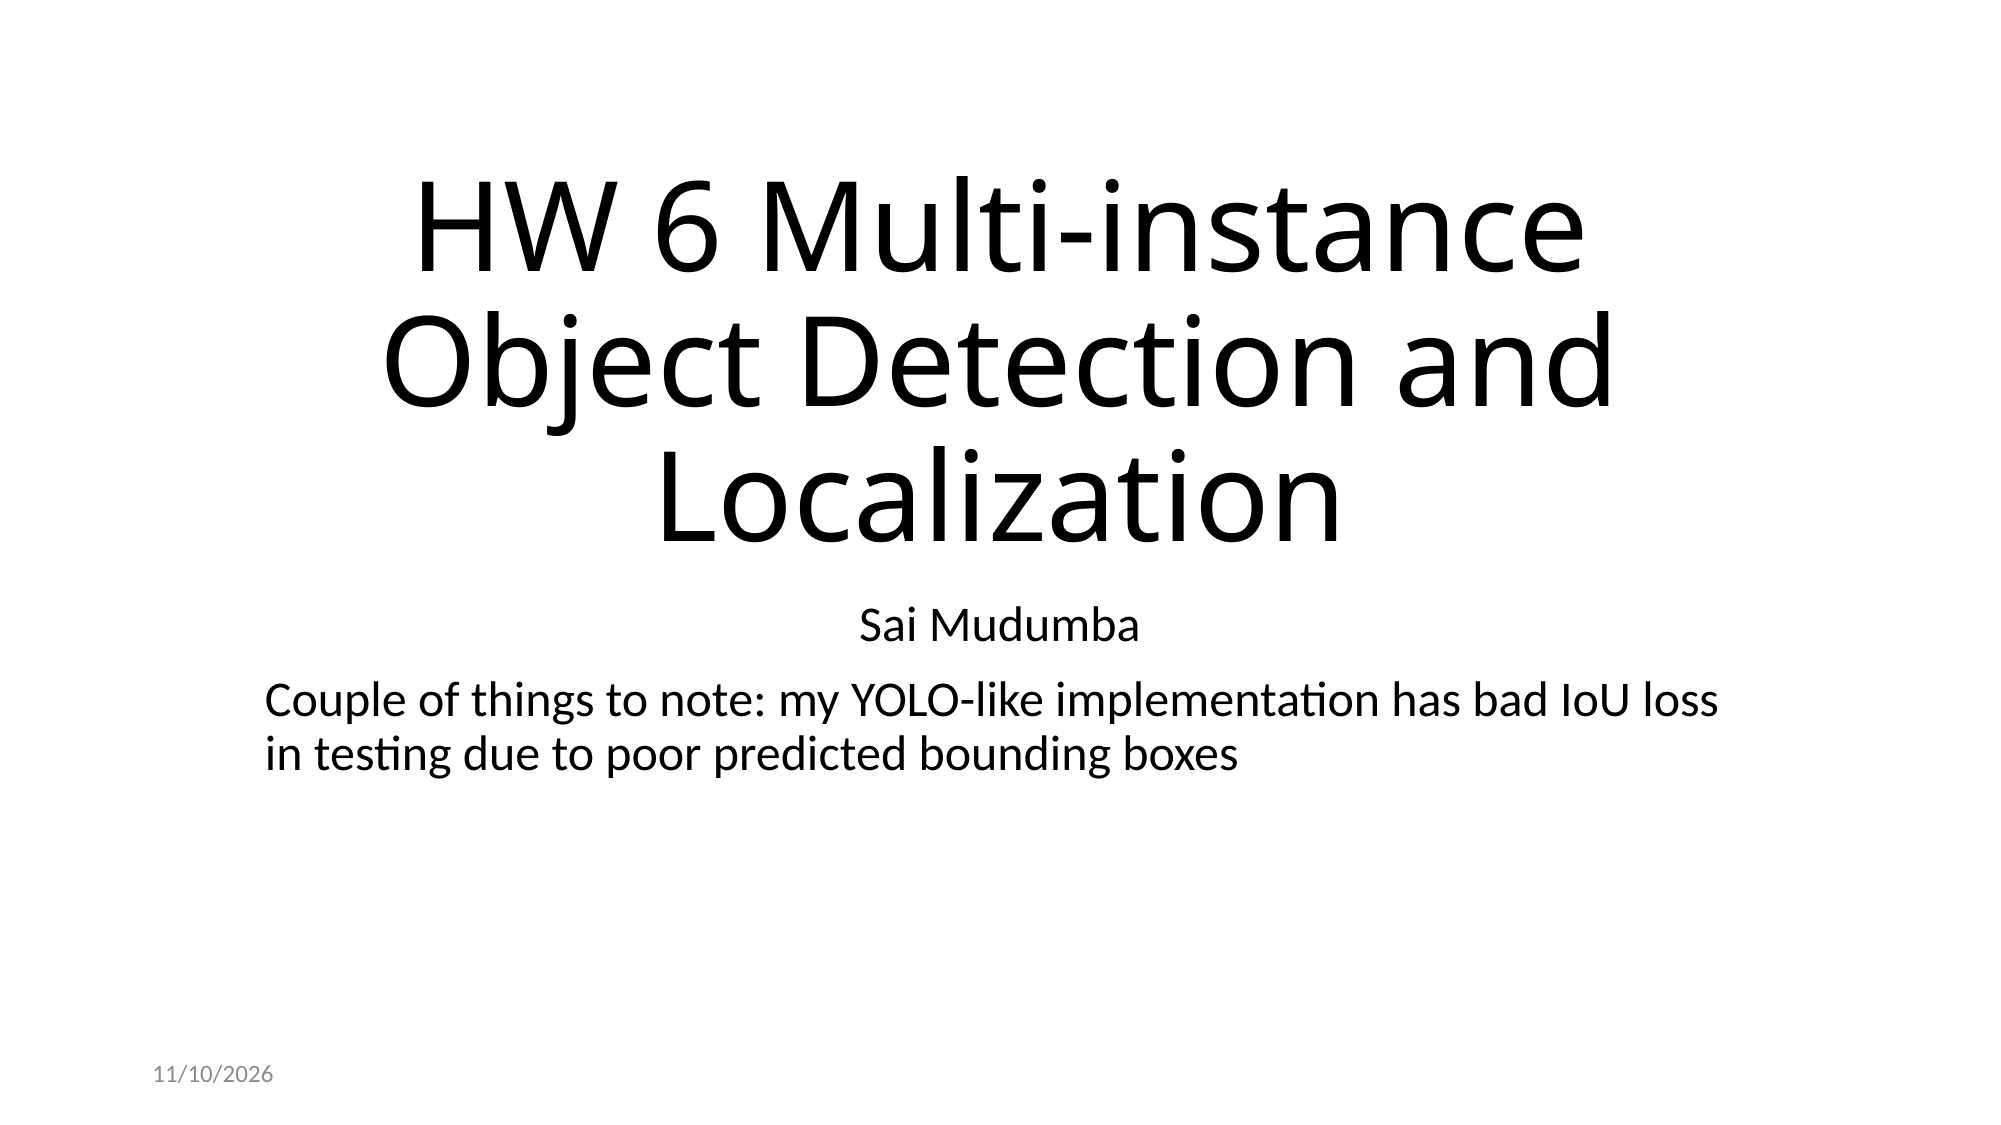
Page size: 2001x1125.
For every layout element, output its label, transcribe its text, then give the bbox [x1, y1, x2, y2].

title HW 6 Multi-instance Object Detection and Localization [249, 184, 1750, 576]
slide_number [137, 1042, 588, 1103]
subtitle Sai Mudumba Couple of things to note: my YOLO-like implementation has bad IoU loss in testing due to poor predicted bounding boxes [249, 590, 1750, 863]
